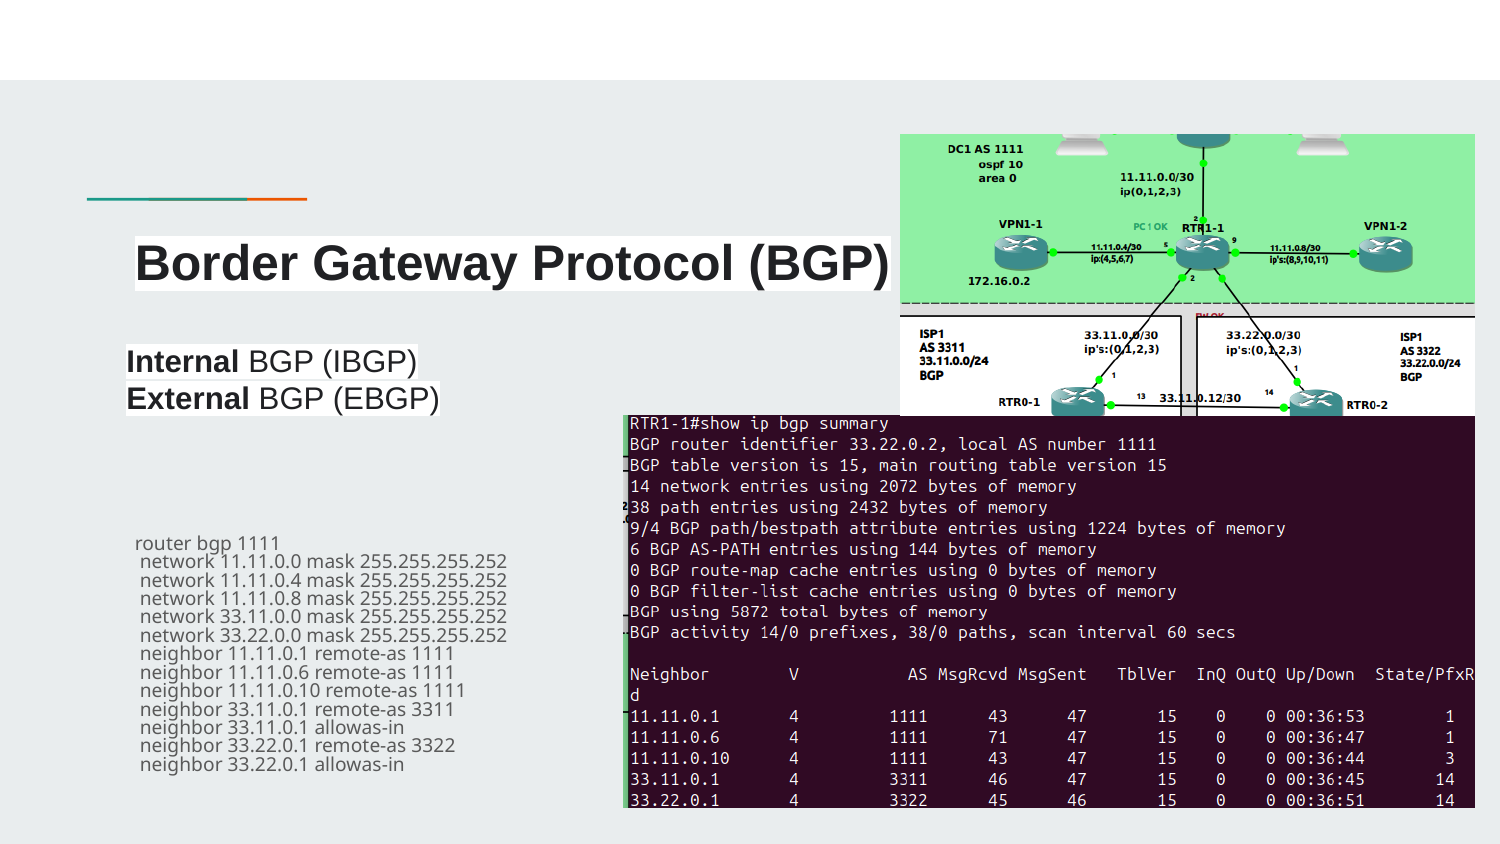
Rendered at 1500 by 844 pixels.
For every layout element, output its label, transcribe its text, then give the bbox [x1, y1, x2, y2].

subtitle router bgp 1111 network 11.11.0.0 mask 255.255.255.252 network 11.11.0.4 mask 255.255.255.252 network 11.11.0.8 mask 255.255.255.252 network 33.11.0.0 mask 255.255.255.252 network 33.22.0.0 mask 255.255.255.252 neighbor 11.11.0.1 remote-as 1111 neighbor 11.11.0.6 remote-as 1111 neighbor 11.11.0.10 remote-as 1111 neighbor 33.11.0.1 remote-as 3311 neighbor 33.11.0.1 allowas-in neighbor 33.22.0.1 remote-as 3322 neighbor 33.22.0.1 allowas-in [119, 520, 552, 832]
title Border Gateway Protocol (BGP) [119, 215, 894, 319]
text_box Internal BGP (IBGP) External BGP (EBGP) [111, 325, 802, 431]
picture [622, 134, 1475, 808]
